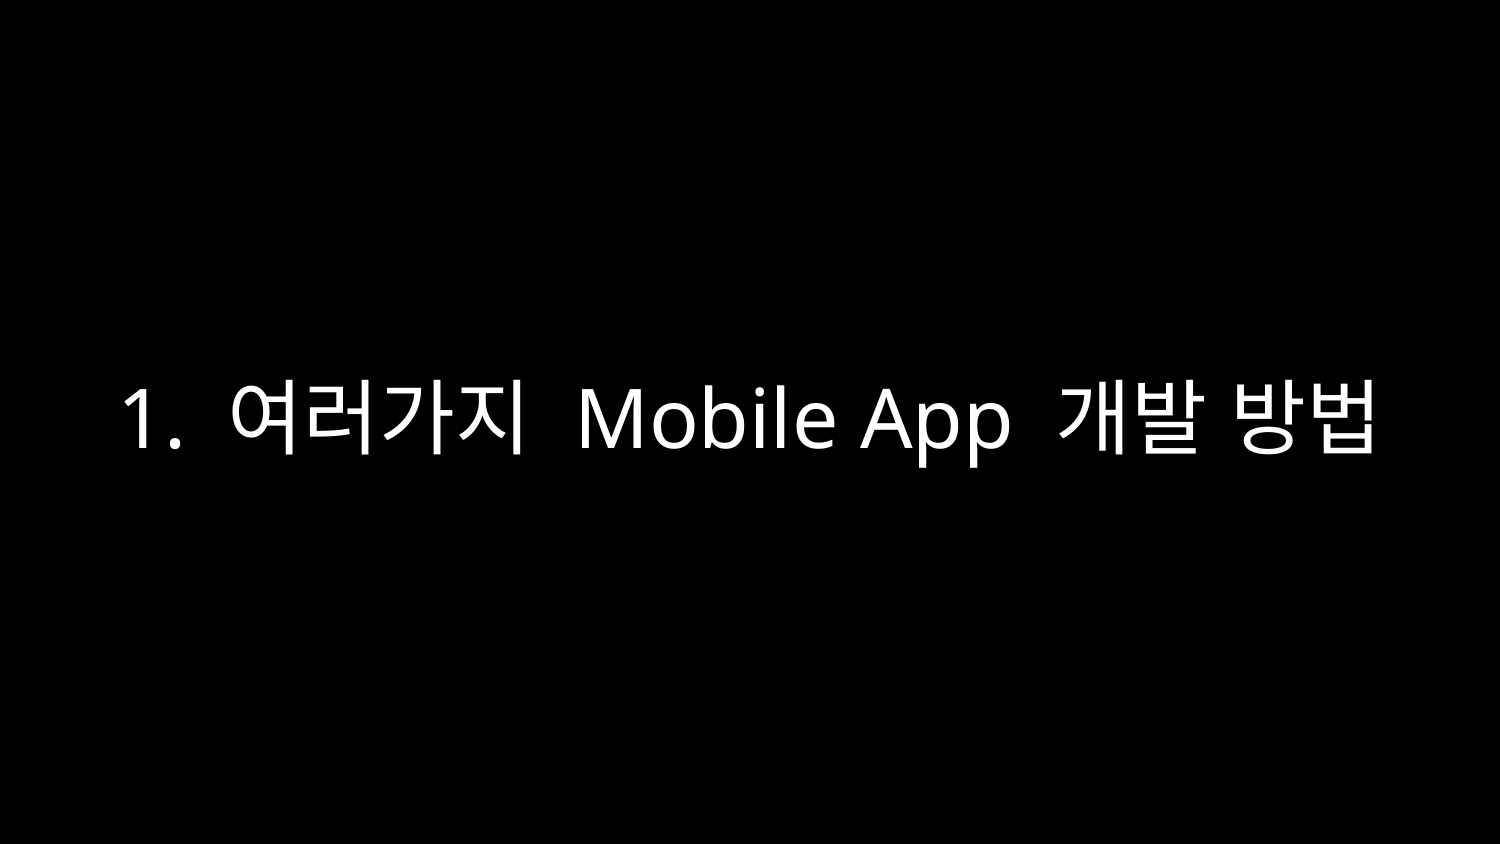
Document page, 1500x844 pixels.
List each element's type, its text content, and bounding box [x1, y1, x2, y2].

title 1. 여러가지 Mobile App 개발 방법 [0, 369, 1500, 474]
